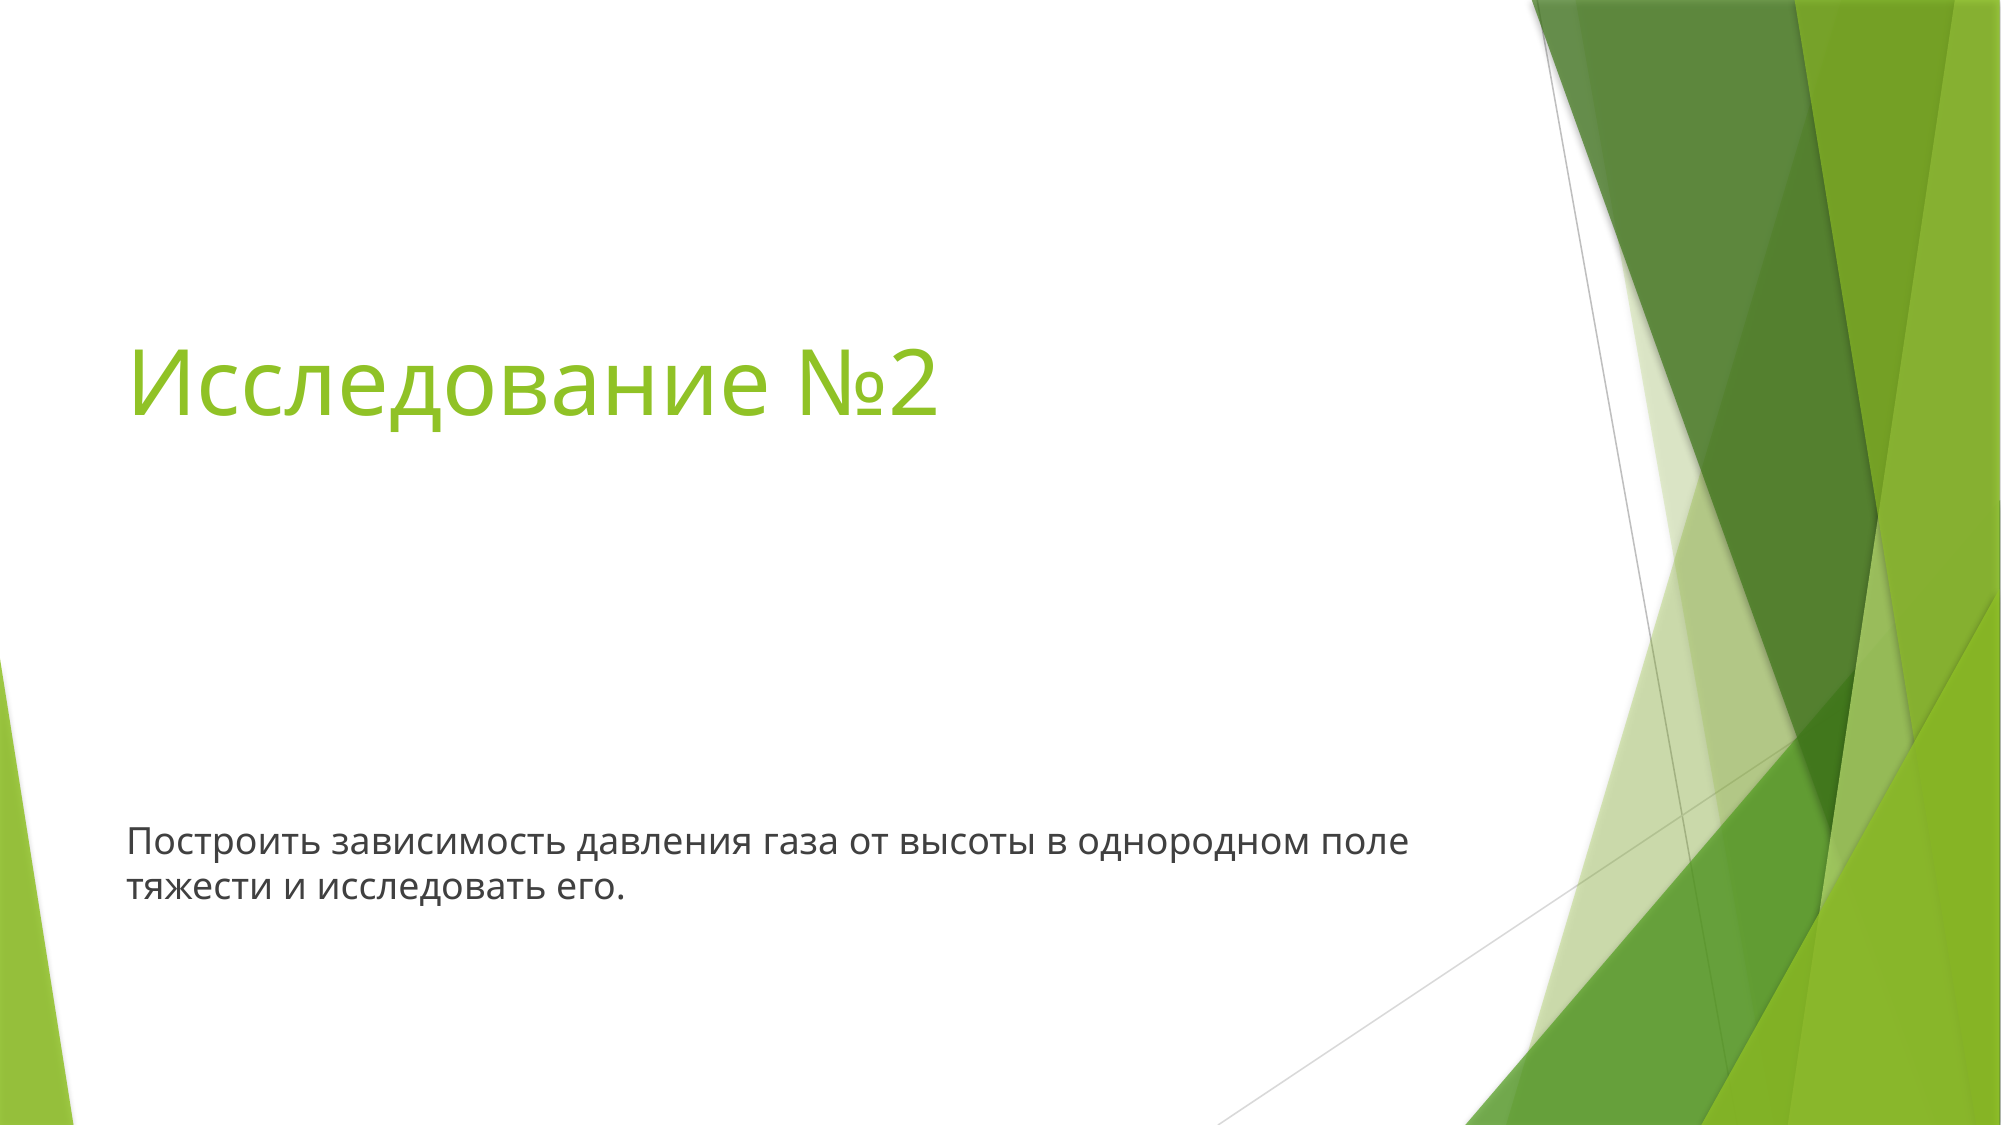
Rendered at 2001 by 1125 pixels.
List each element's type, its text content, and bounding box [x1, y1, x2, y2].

list Построить зависимость давления газа от высоты в однородном поле тяжести и исследовать его. [111, 733, 1522, 992]
title Исследование №2 [111, 99, 1522, 659]
